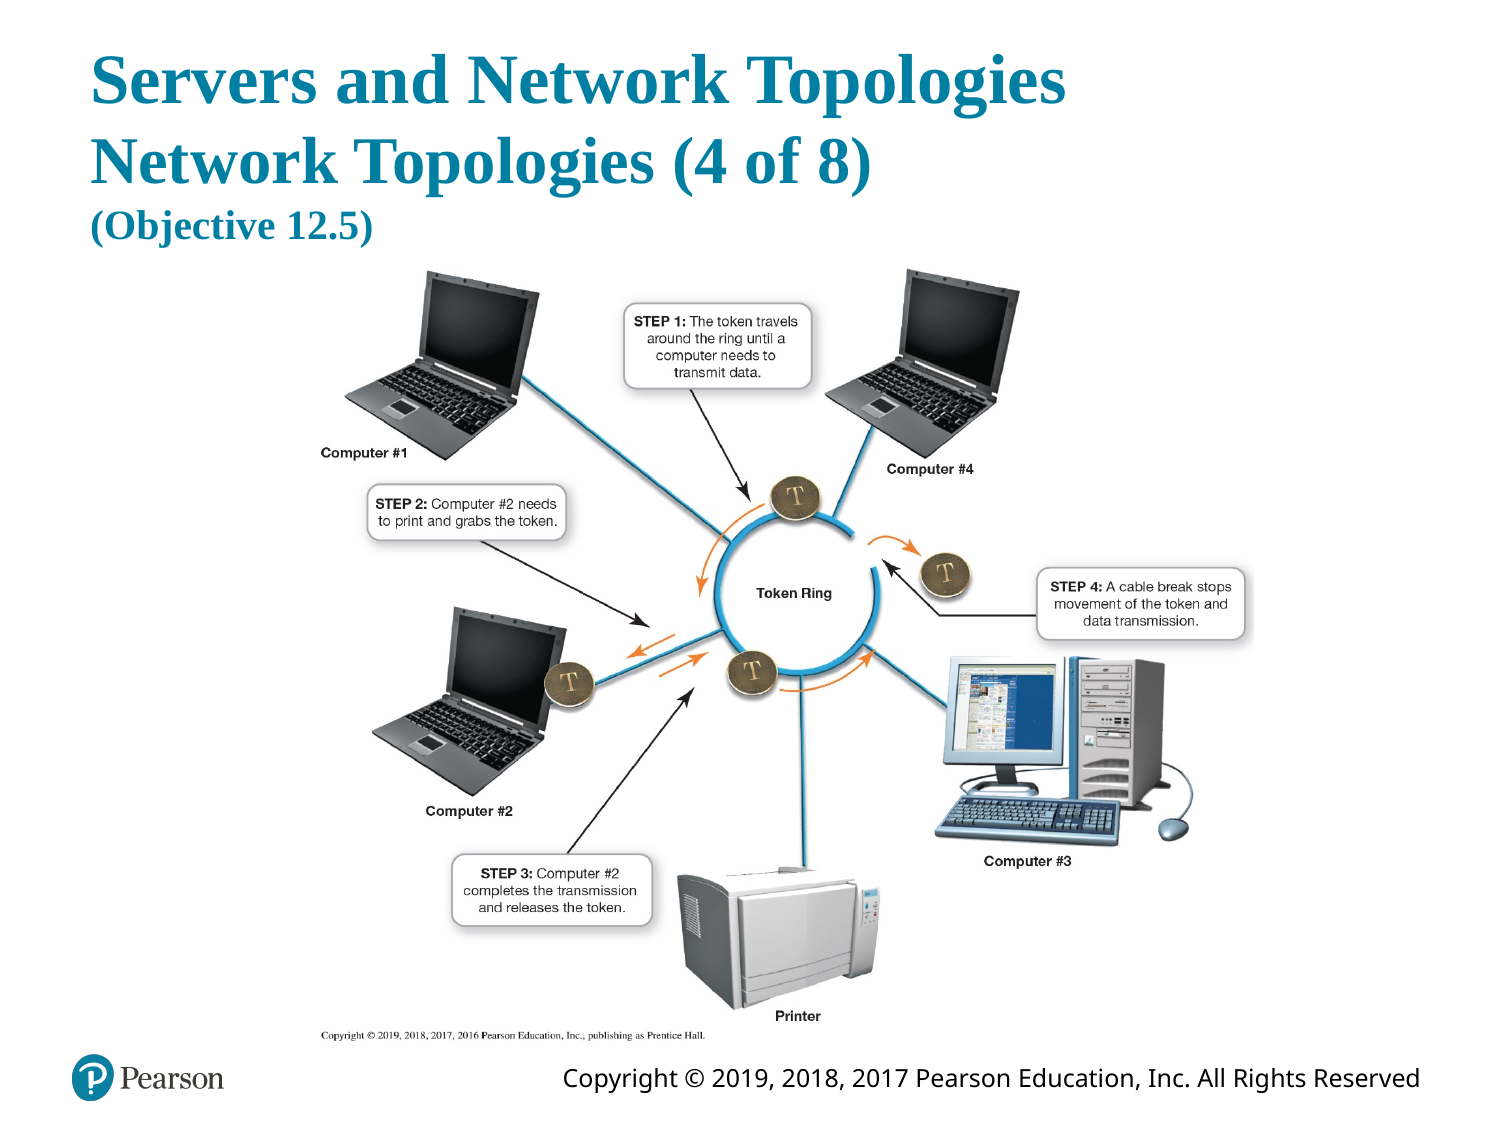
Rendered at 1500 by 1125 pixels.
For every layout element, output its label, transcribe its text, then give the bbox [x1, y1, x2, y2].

picture [80, 1063, 106, 1088]
picture [72, 1054, 88, 1070]
picture [320, 268, 1255, 1041]
picture [98, 1054, 224, 1101]
title Servers and Network Topologies Network Topologies (4 of 8) (Objective 12.5) [75, 0, 1500, 263]
picture [72, 1087, 83, 1101]
